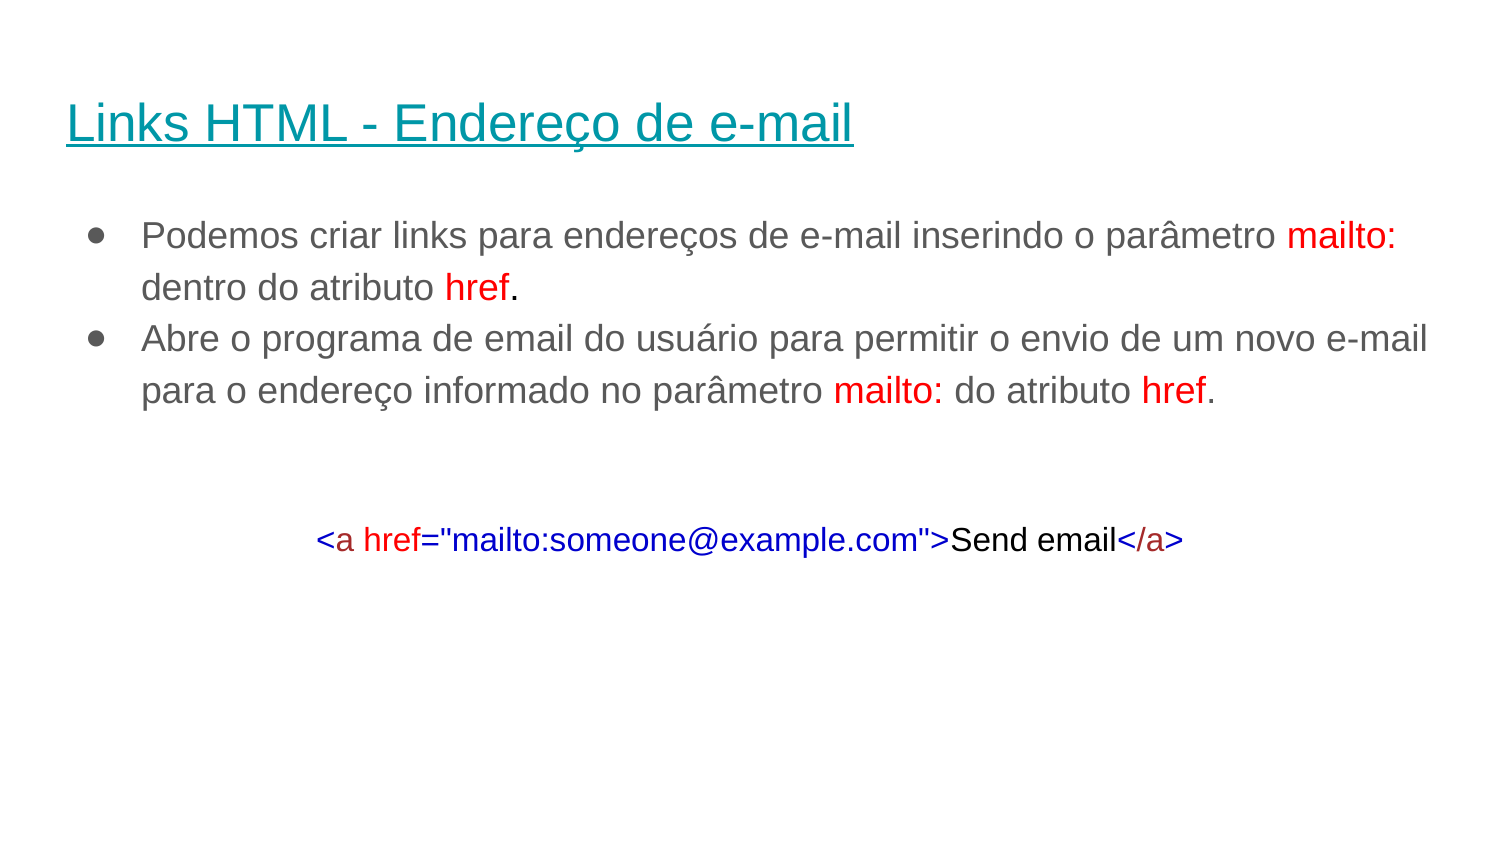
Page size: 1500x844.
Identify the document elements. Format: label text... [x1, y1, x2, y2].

title Links HTML - Endereço de e-mail [51, 72, 1449, 167]
list Podemos criar links para endereços de e-mail inserindo o parâmetro mailto: dentro do atributo href. Abre o programa de email do usuário para permitir o envio de um novo e-mail para o endereço informado no parâmetro mailto: do atributo href. <a href="mailto:someone@example.com">Send email</a> [51, 189, 1449, 750]
